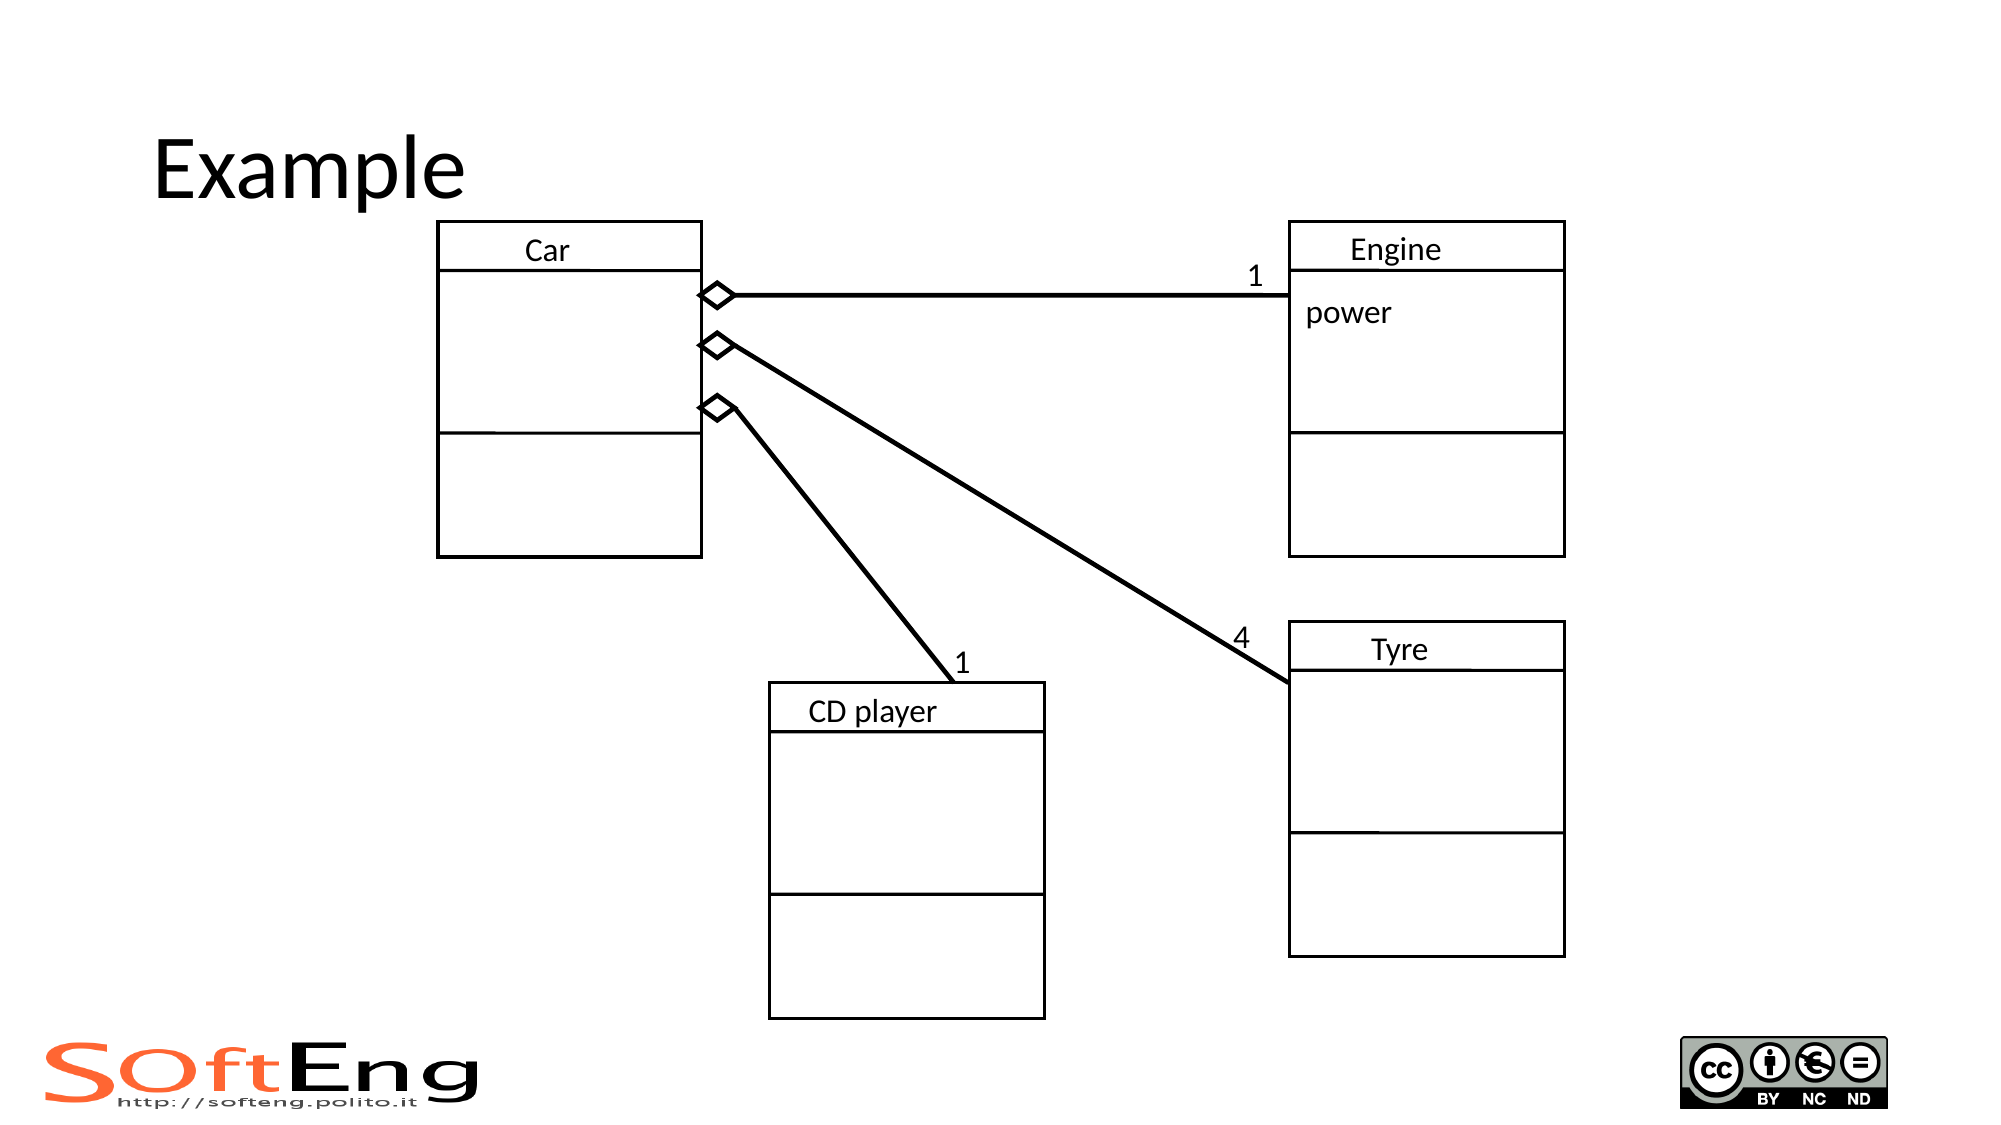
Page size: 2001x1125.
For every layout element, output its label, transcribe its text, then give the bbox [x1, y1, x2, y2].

text_box [699, 332, 735, 358]
text_box 4 [1218, 607, 1265, 663]
text_box CD player [793, 681, 953, 731]
text_box power [1290, 282, 1408, 378]
text_box [769, 895, 1045, 1019]
text_box [699, 282, 735, 308]
text_box [1288, 682, 1319, 779]
text_box [953, 682, 1045, 731]
text_box CD player [793, 732, 953, 737]
text_box 1 [939, 632, 986, 688]
picture [37, 1026, 488, 1119]
text_box 1 [1231, 245, 1279, 300]
text_box [699, 395, 734, 421]
text_box [1289, 433, 1565, 557]
text_box [1285, 282, 1317, 418]
text_box [765, 743, 797, 879]
text_box [1285, 682, 1317, 818]
text_box [1289, 221, 1565, 432]
text_box [1289, 621, 1565, 832]
text_box [1289, 833, 1565, 957]
text_box [769, 682, 793, 731]
text_box [438, 221, 702, 433]
text_box [434, 282, 466, 418]
text_box [438, 434, 702, 557]
picture [1680, 1036, 1888, 1109]
title Example [137, 59, 1863, 278]
text_box [769, 732, 1045, 894]
text_box [1285, 432, 1317, 529]
